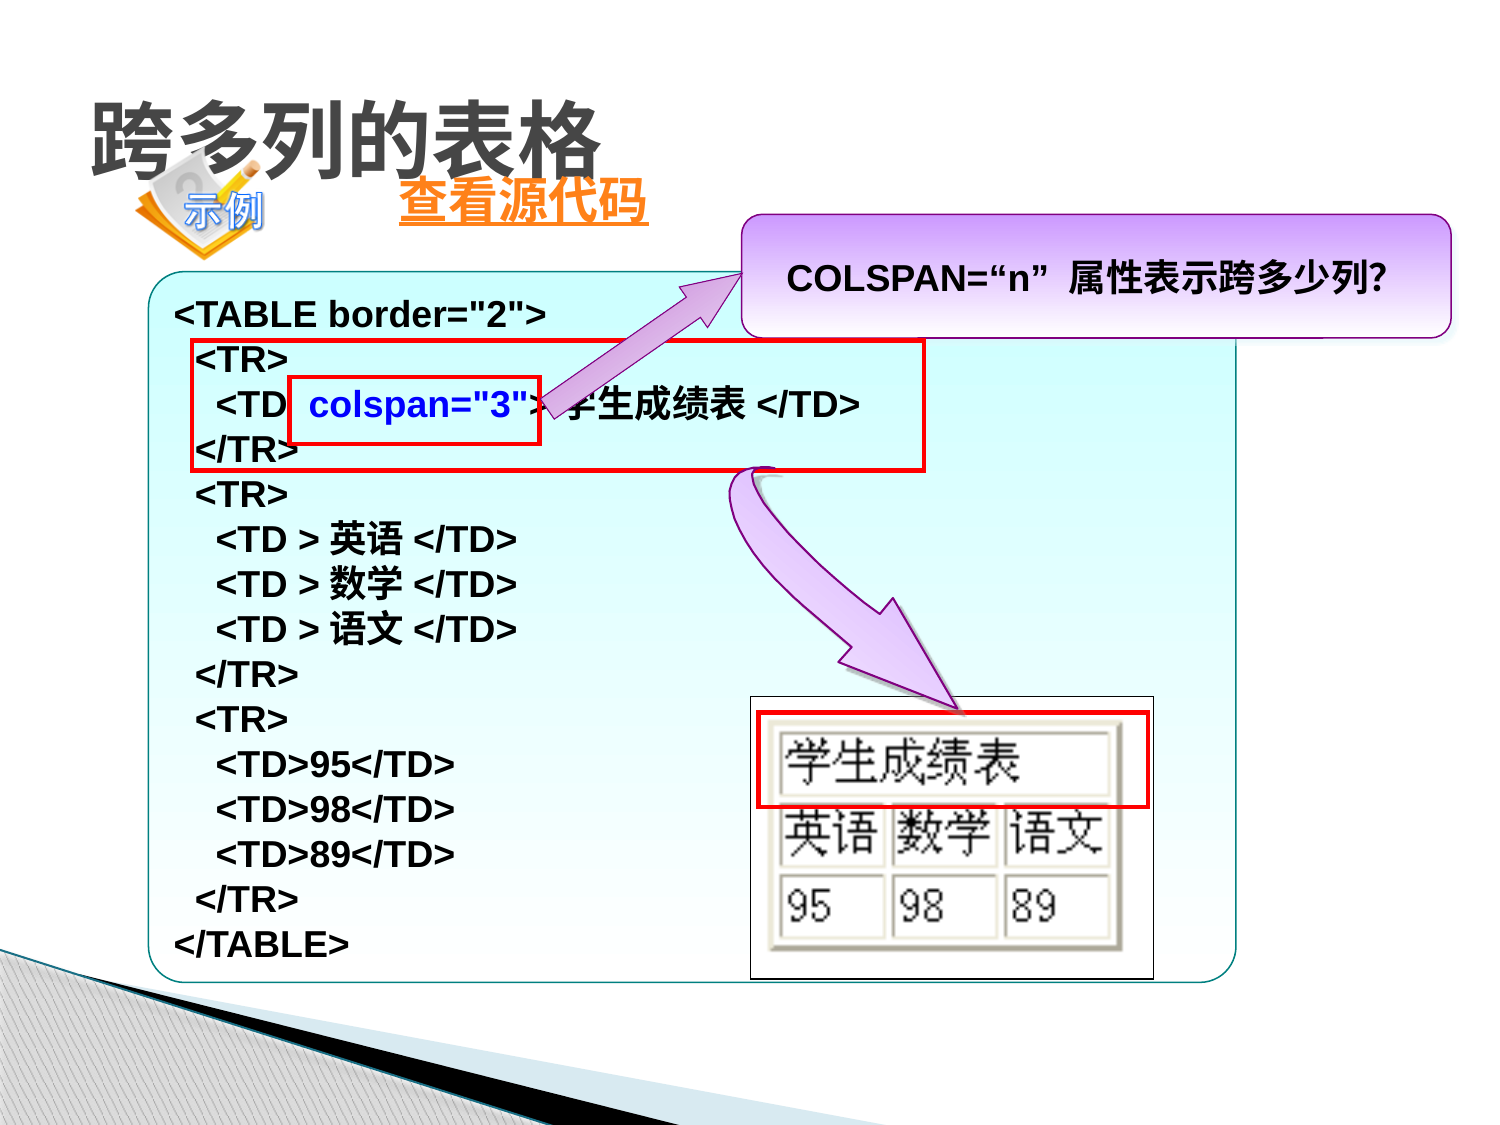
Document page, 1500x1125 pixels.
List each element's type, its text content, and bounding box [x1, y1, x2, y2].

text_box [729, 467, 951, 697]
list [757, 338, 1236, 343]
title 跨多列的表格 [75, 45, 1425, 233]
picture [135, 125, 314, 287]
text_box 查看源代码 [383, 160, 762, 249]
text_box COLSPAN=“n” 属性表示跨多少列？ [741, 214, 1452, 339]
text_box <TABLE border="2"> <TR> <TD colspan="3">学生成绩表</TD> </TR> <TR> <TD >英语</TD> <TD >数学</TD> <TD >语文</TD> </TR> <TR> <TD>95</TD> <TD>98</TD> <TD>89</TD> </TR> </TABLE> [148, 271, 908, 983]
text_box [191, 340, 925, 471]
picture [750, 697, 1154, 979]
text_box [540, 273, 743, 420]
text_box <TABLE border="2"> <TR> <TD colspan="3">学生成绩表</TD> </TR> <TR> <TD >英语</TD> <TD >数学</TD> <TD >语文</TD> </TR> <TR> <TD>95</TD> <TD>98</TD> <TD>89</TD> </TR> </TABLE> [753, 345, 1236, 983]
